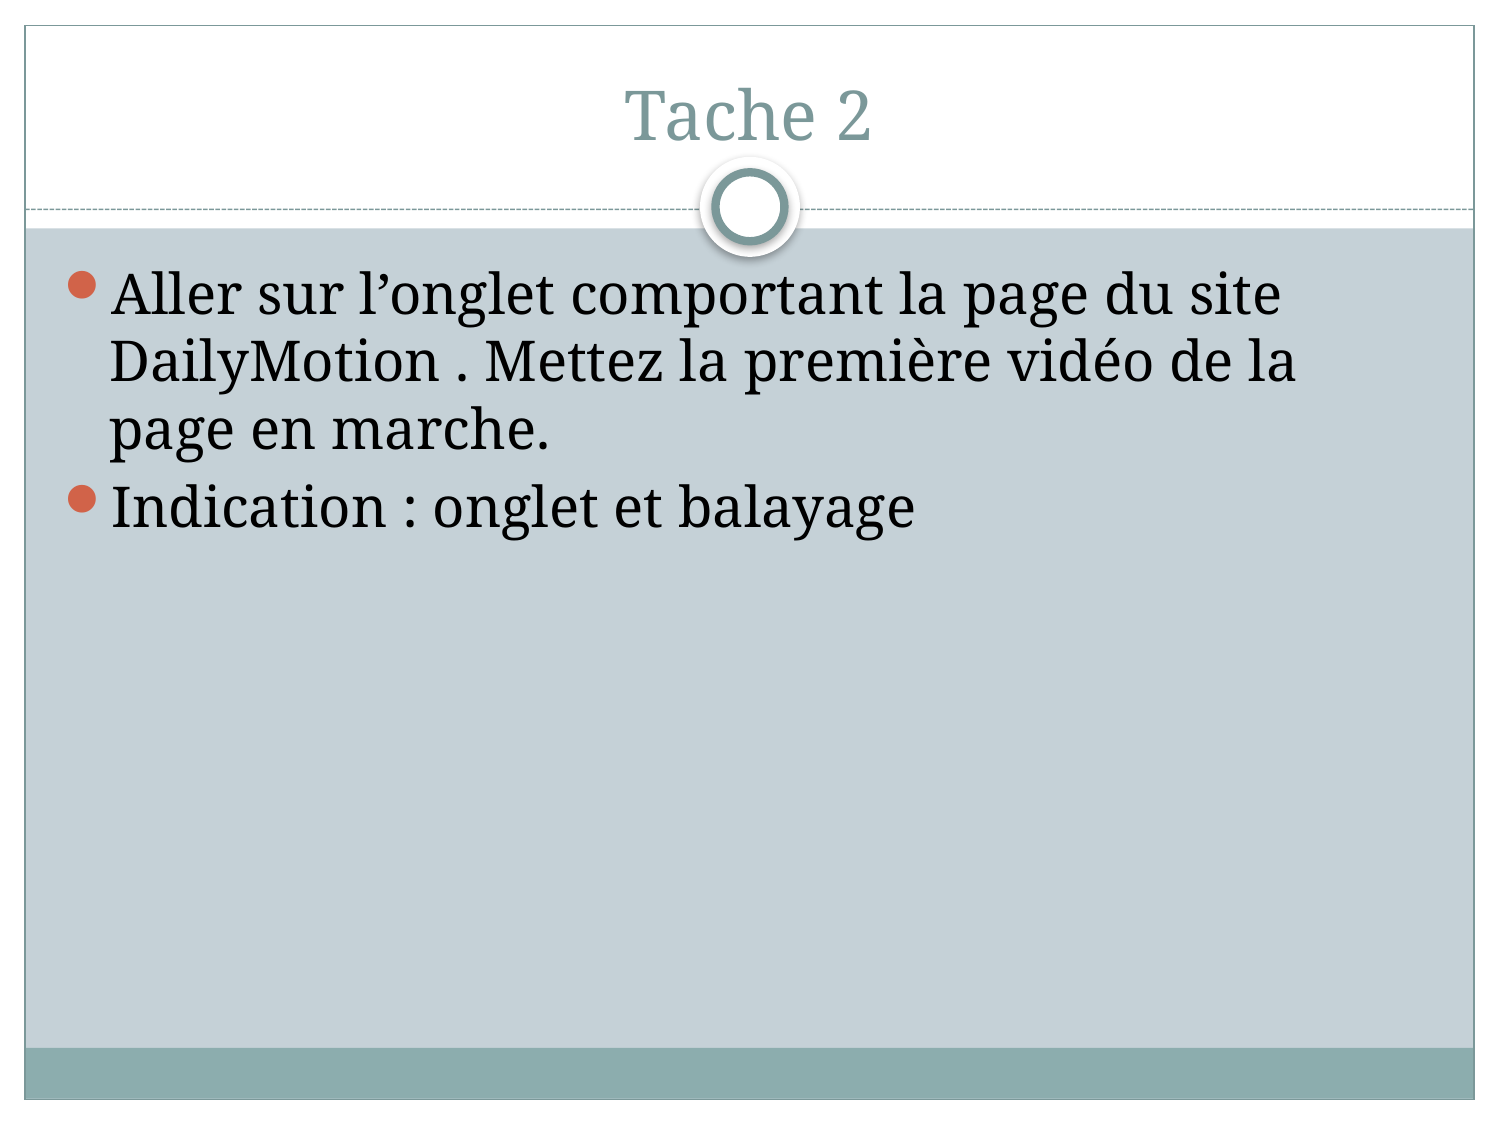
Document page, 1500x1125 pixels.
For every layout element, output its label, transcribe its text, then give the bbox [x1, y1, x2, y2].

list Aller sur l’onglet comportant la page du site DailyMotion . Mettez la première vidéo de la page en marche. Indication : onglet et balayage [49, 250, 1445, 1001]
title Tache 2 [49, 37, 1450, 162]
